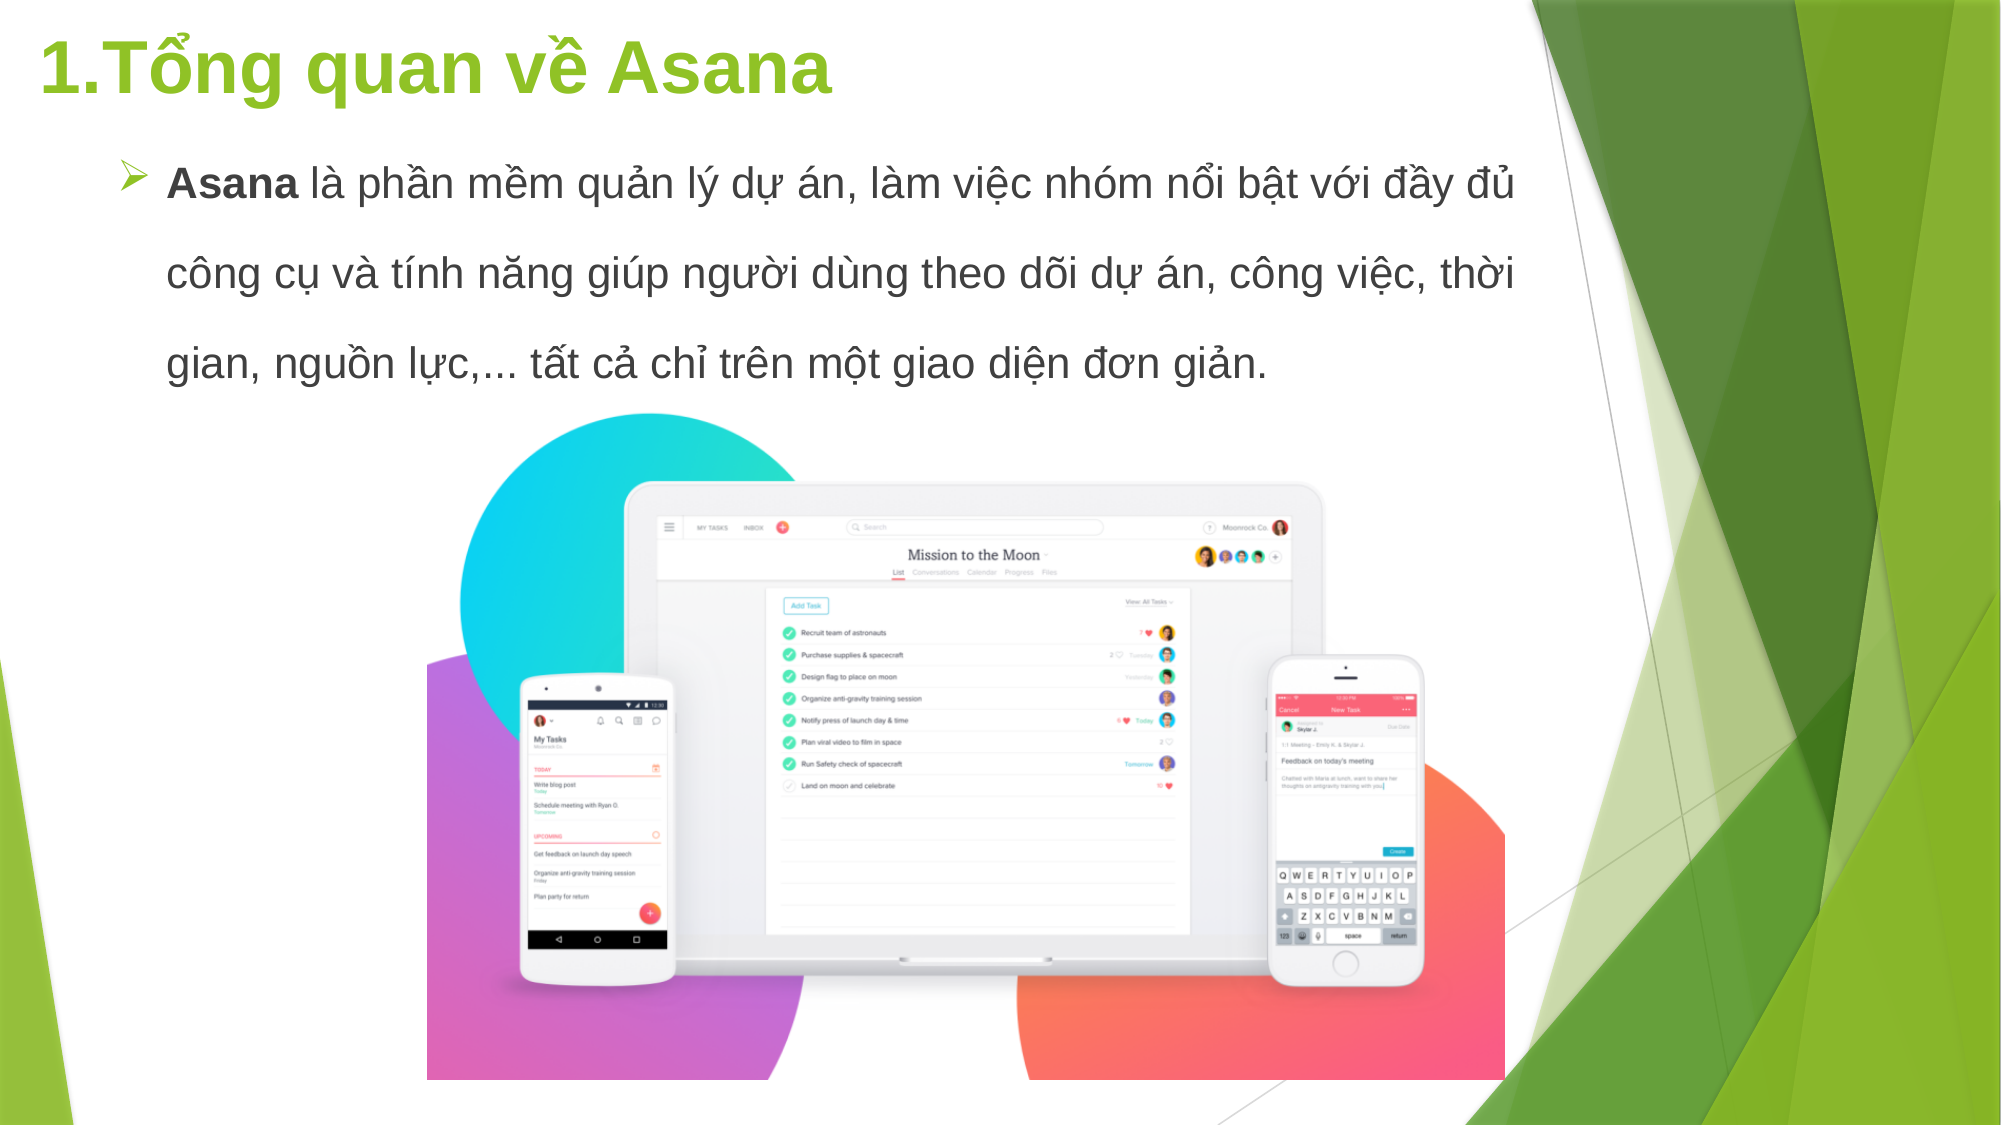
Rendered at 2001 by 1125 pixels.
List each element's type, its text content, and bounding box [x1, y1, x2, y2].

title 1.Tổng quan về Asana [25, 11, 947, 184]
list Asana là phần mềm quản lý dự án, làm việc nhóm nổi bật với đầy đủ công cụ và tính năng giúp người dùng theo dõi dự án, công việc, thời gian, nguồn lực,... tất cả chỉ trên một giao diện đơn giản. [102, 110, 1584, 470]
picture [426, 398, 1506, 1080]
